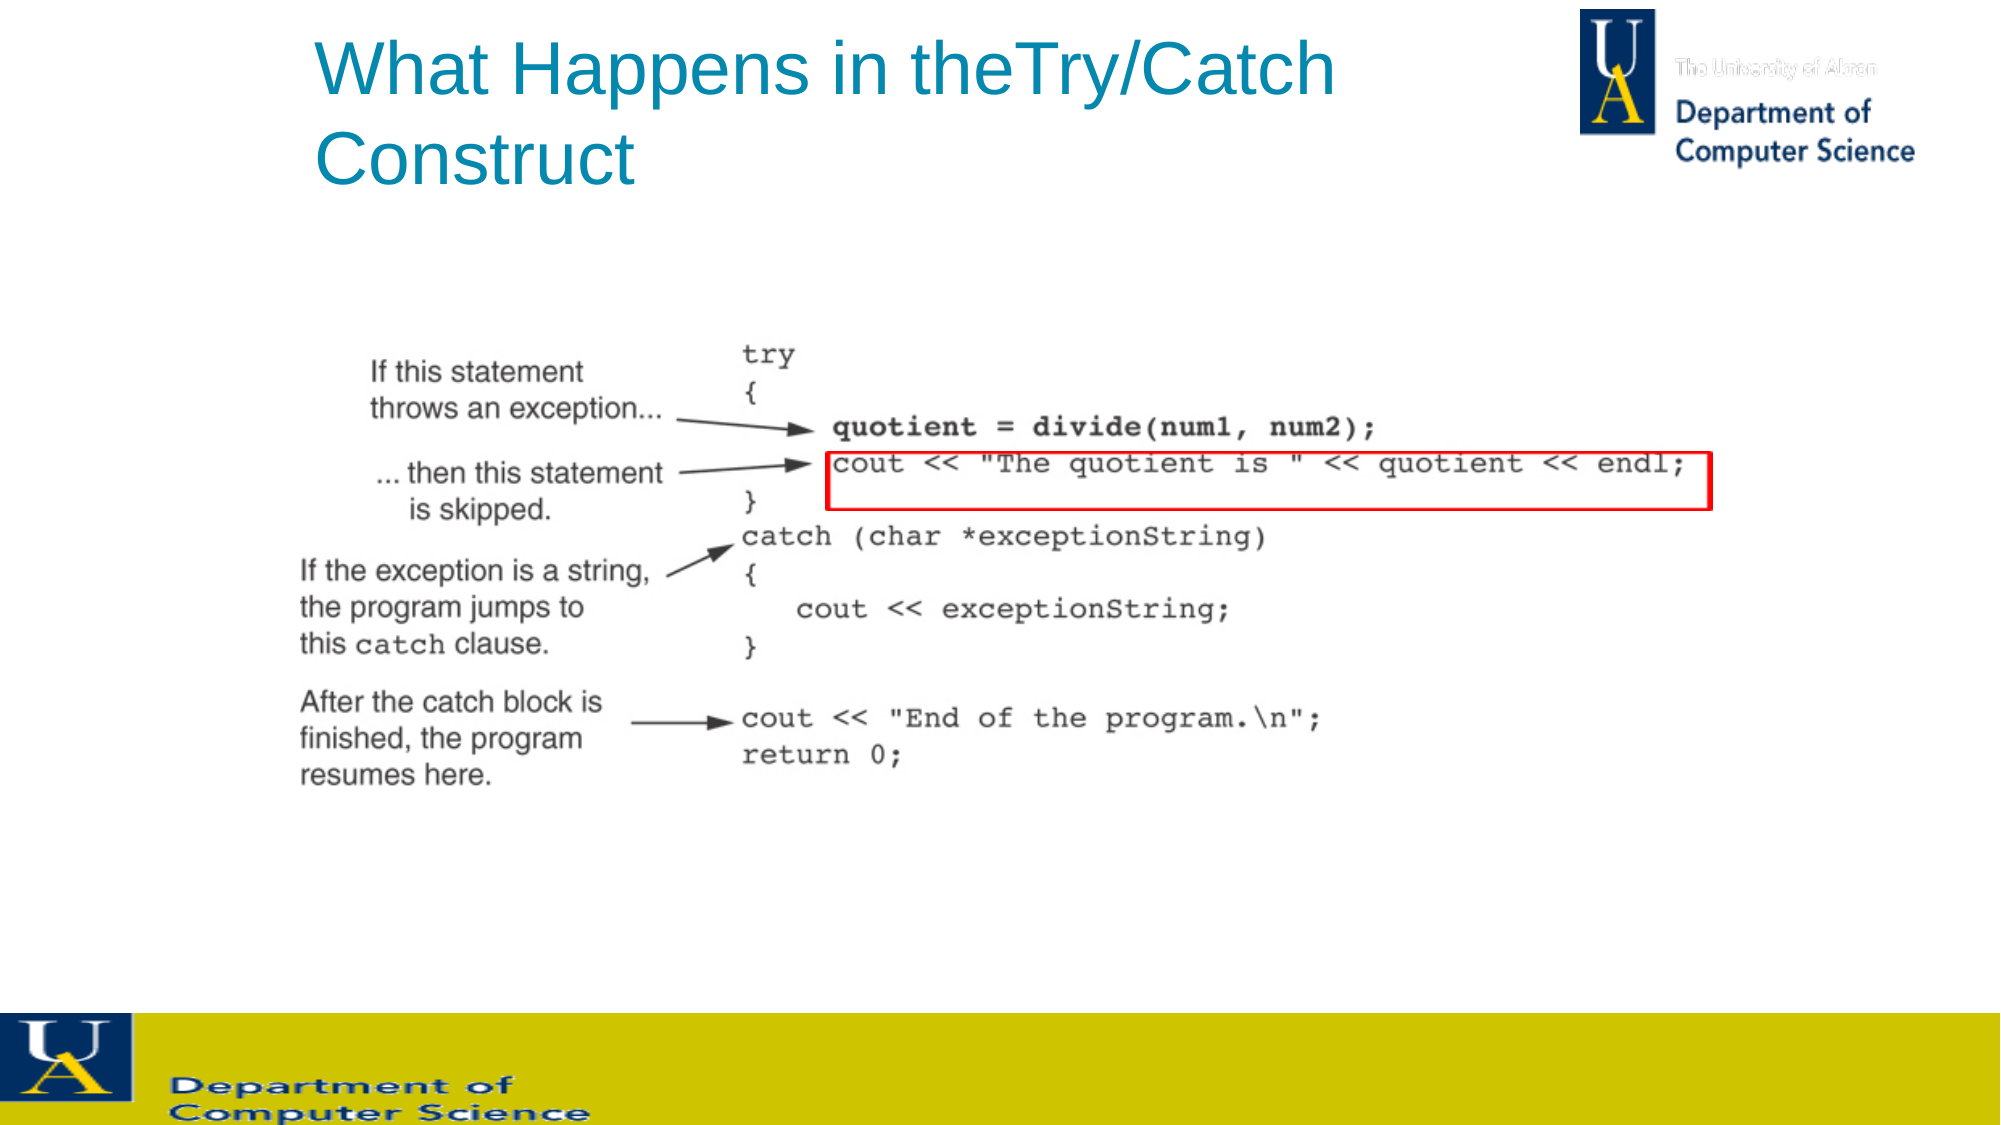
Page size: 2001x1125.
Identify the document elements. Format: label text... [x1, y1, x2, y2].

picture [299, 337, 1713, 792]
picture [0, 1013, 2000, 1125]
picture [1580, 9, 2001, 198]
text_box What Happens in theTry/Catch Construct [299, 12, 1500, 208]
